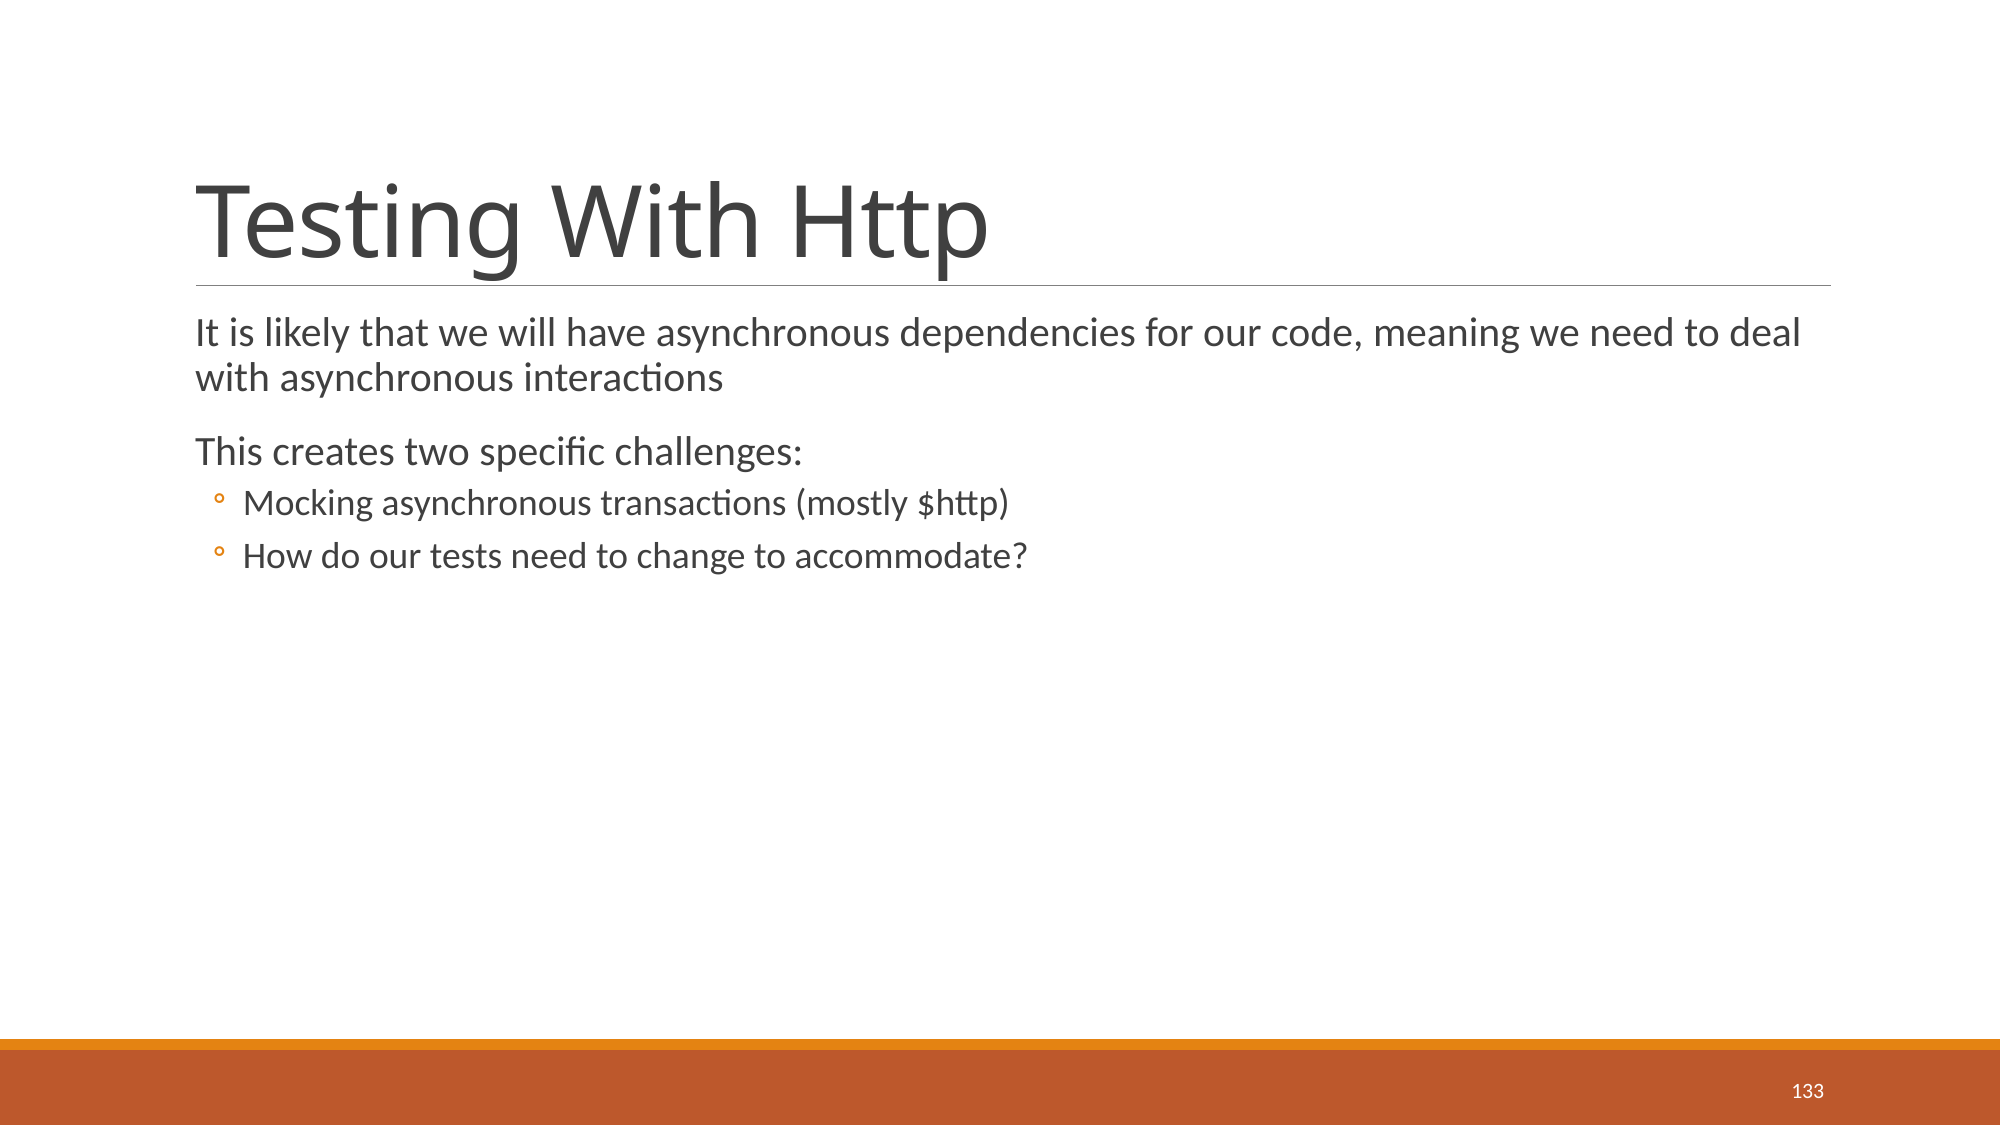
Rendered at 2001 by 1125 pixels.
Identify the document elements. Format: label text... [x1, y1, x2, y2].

title Testing With Http [180, 47, 1830, 285]
list It is likely that we will have asynchronous dependencies for our code, meaning we need to deal with asynchronous interactions This creates two specific challenges: Mocking asynchronous transactions (mostly $http) How do our tests need to change to accommodate? [180, 302, 1830, 963]
slide_number 133 [1624, 1059, 1840, 1120]
